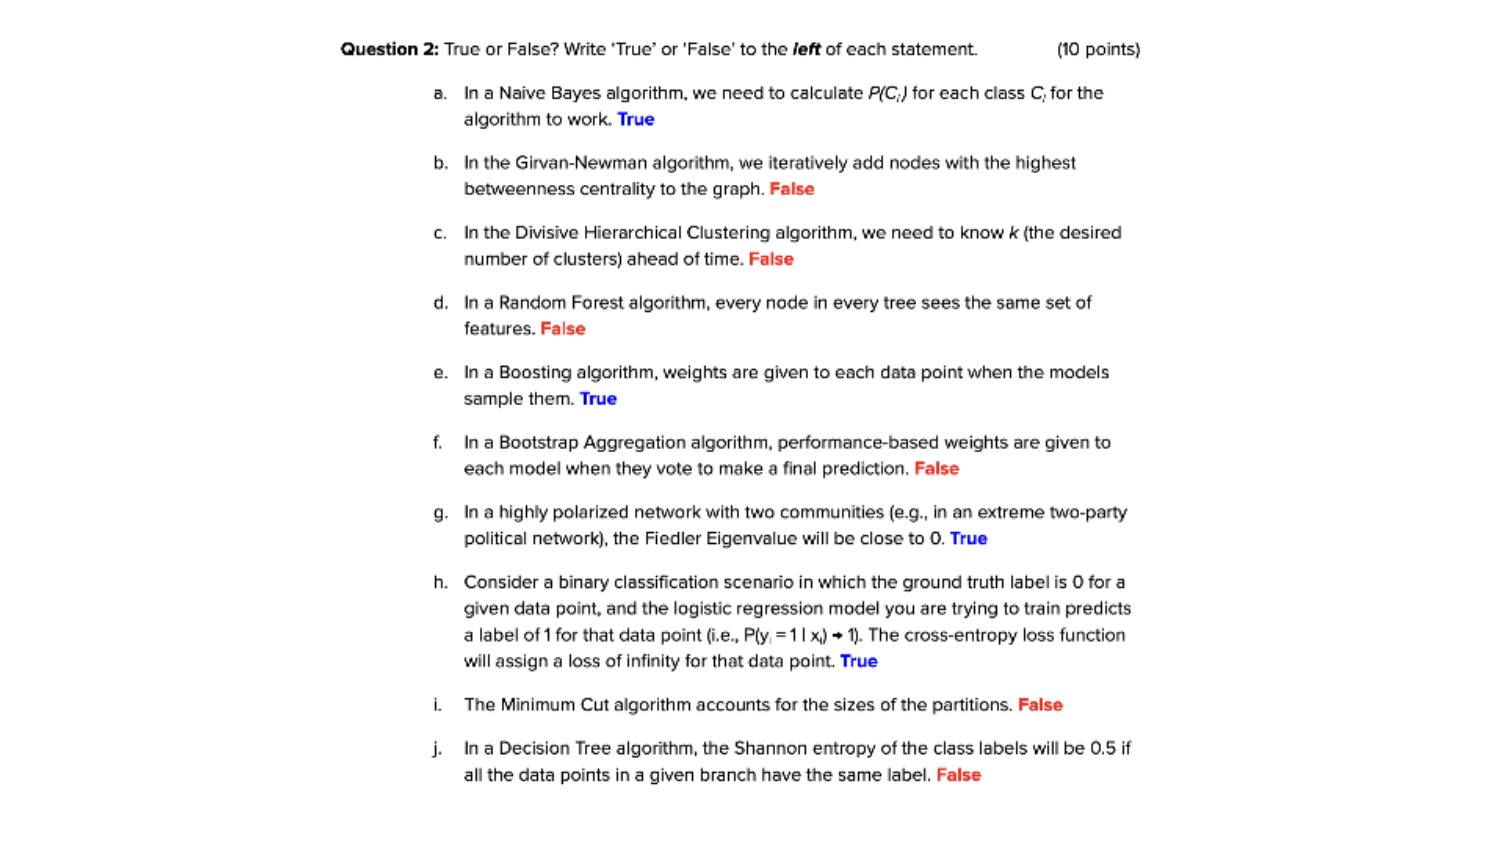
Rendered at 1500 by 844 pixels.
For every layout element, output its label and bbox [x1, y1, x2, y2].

picture [327, 24, 1173, 819]
